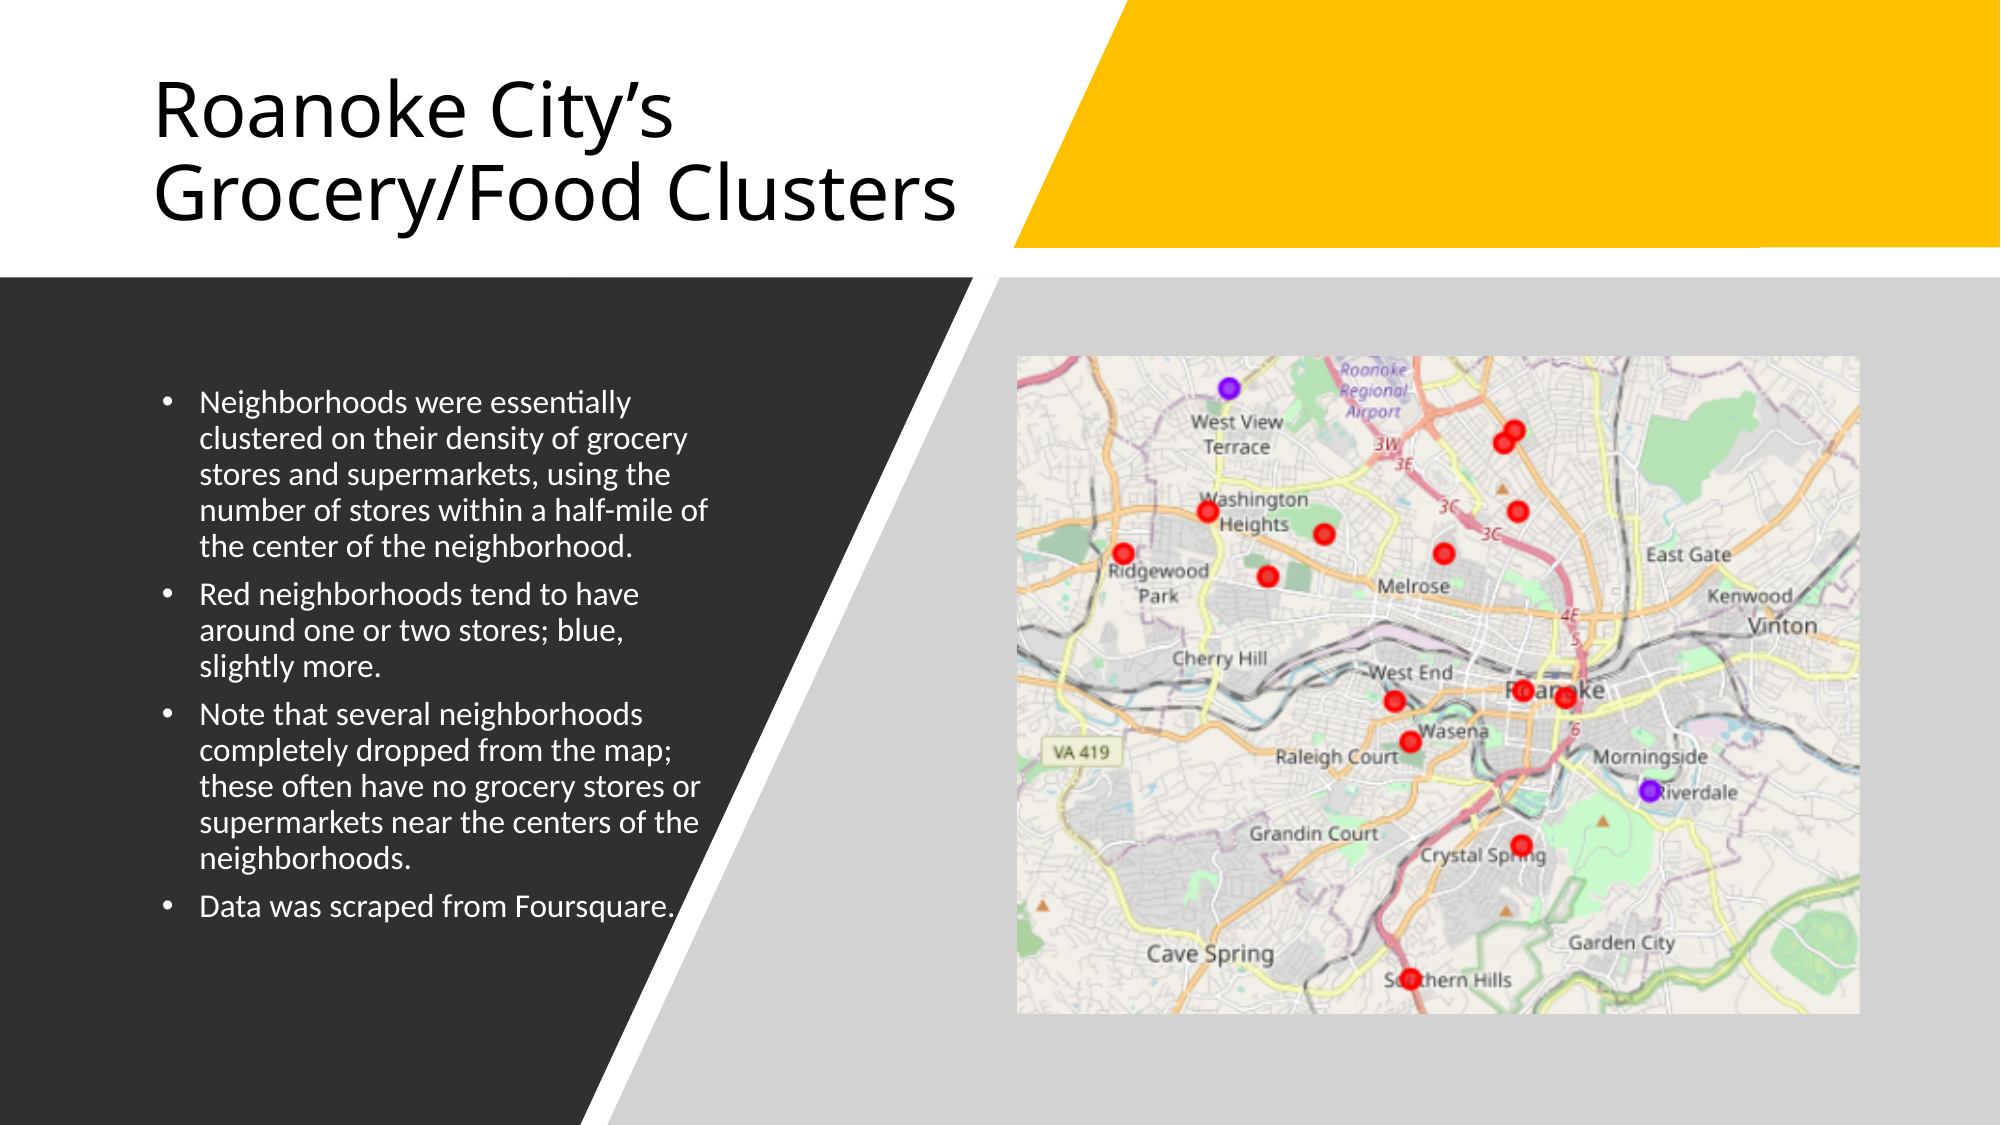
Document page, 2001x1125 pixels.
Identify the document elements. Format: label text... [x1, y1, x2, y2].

text_box [1011, 0, 2000, 249]
text_box [0, 276, 975, 1125]
text_box Neighborhoods were essentially clustered on their density of grocery stores and supermarkets, using the number of stores within a half-mile of the center of the neighborhood. Red neighborhoods tend to have around one or two stores; blue, slightly more. Note that several neighborhoods completely dropped from the map; these often have no grocery stores or supermarkets near the centers of the neighborhoods. Data was scraped from Foursquare. [137, 356, 729, 954]
title Roanoke City’s Grocery/Food Clusters [137, 59, 1014, 248]
text_box [606, 276, 2000, 1125]
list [1016, 356, 1860, 1014]
